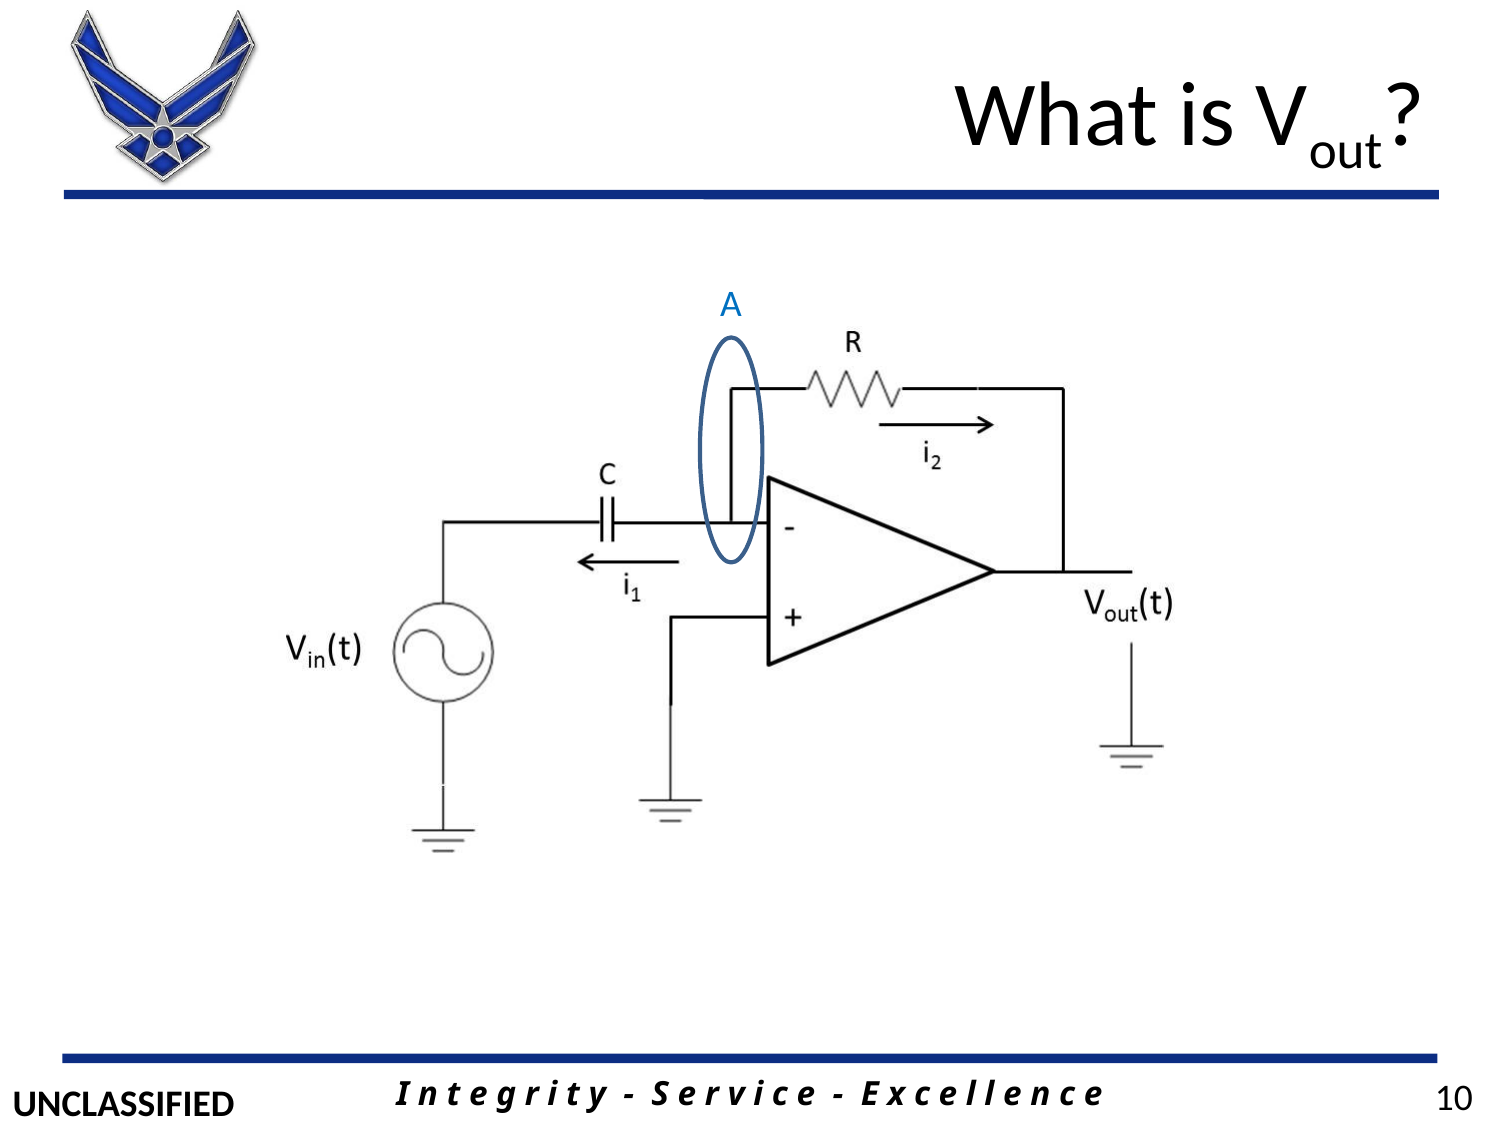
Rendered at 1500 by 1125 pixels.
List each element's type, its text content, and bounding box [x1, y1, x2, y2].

picture [261, 310, 1207, 853]
slide_number 10 [1137, 1065, 1488, 1125]
text_box A [705, 271, 757, 309]
picture [65, 5, 261, 188]
title What is Vout? [270, 45, 1440, 188]
